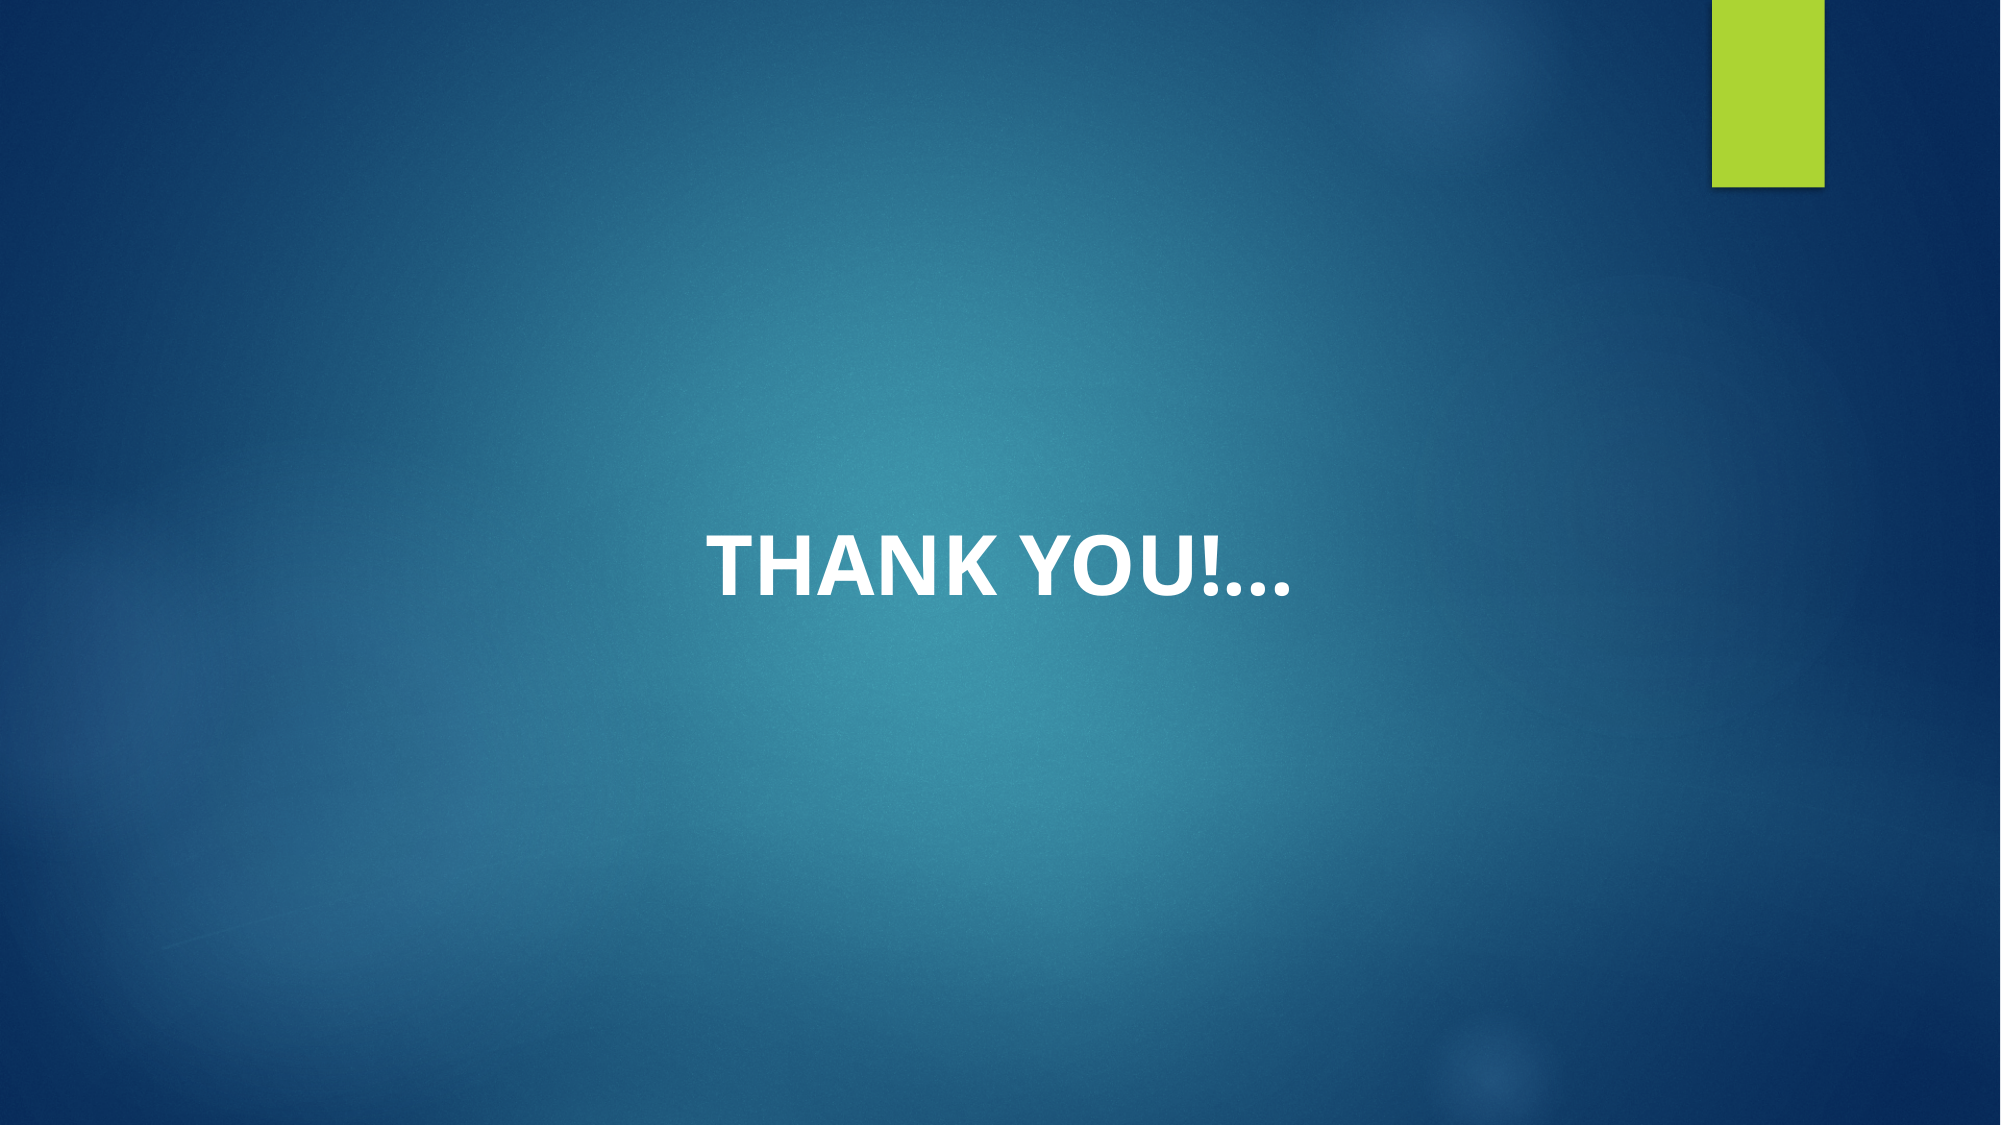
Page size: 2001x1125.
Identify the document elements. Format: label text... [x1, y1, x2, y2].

list THANK YOU!... [0, 0, 2000, 1125]
